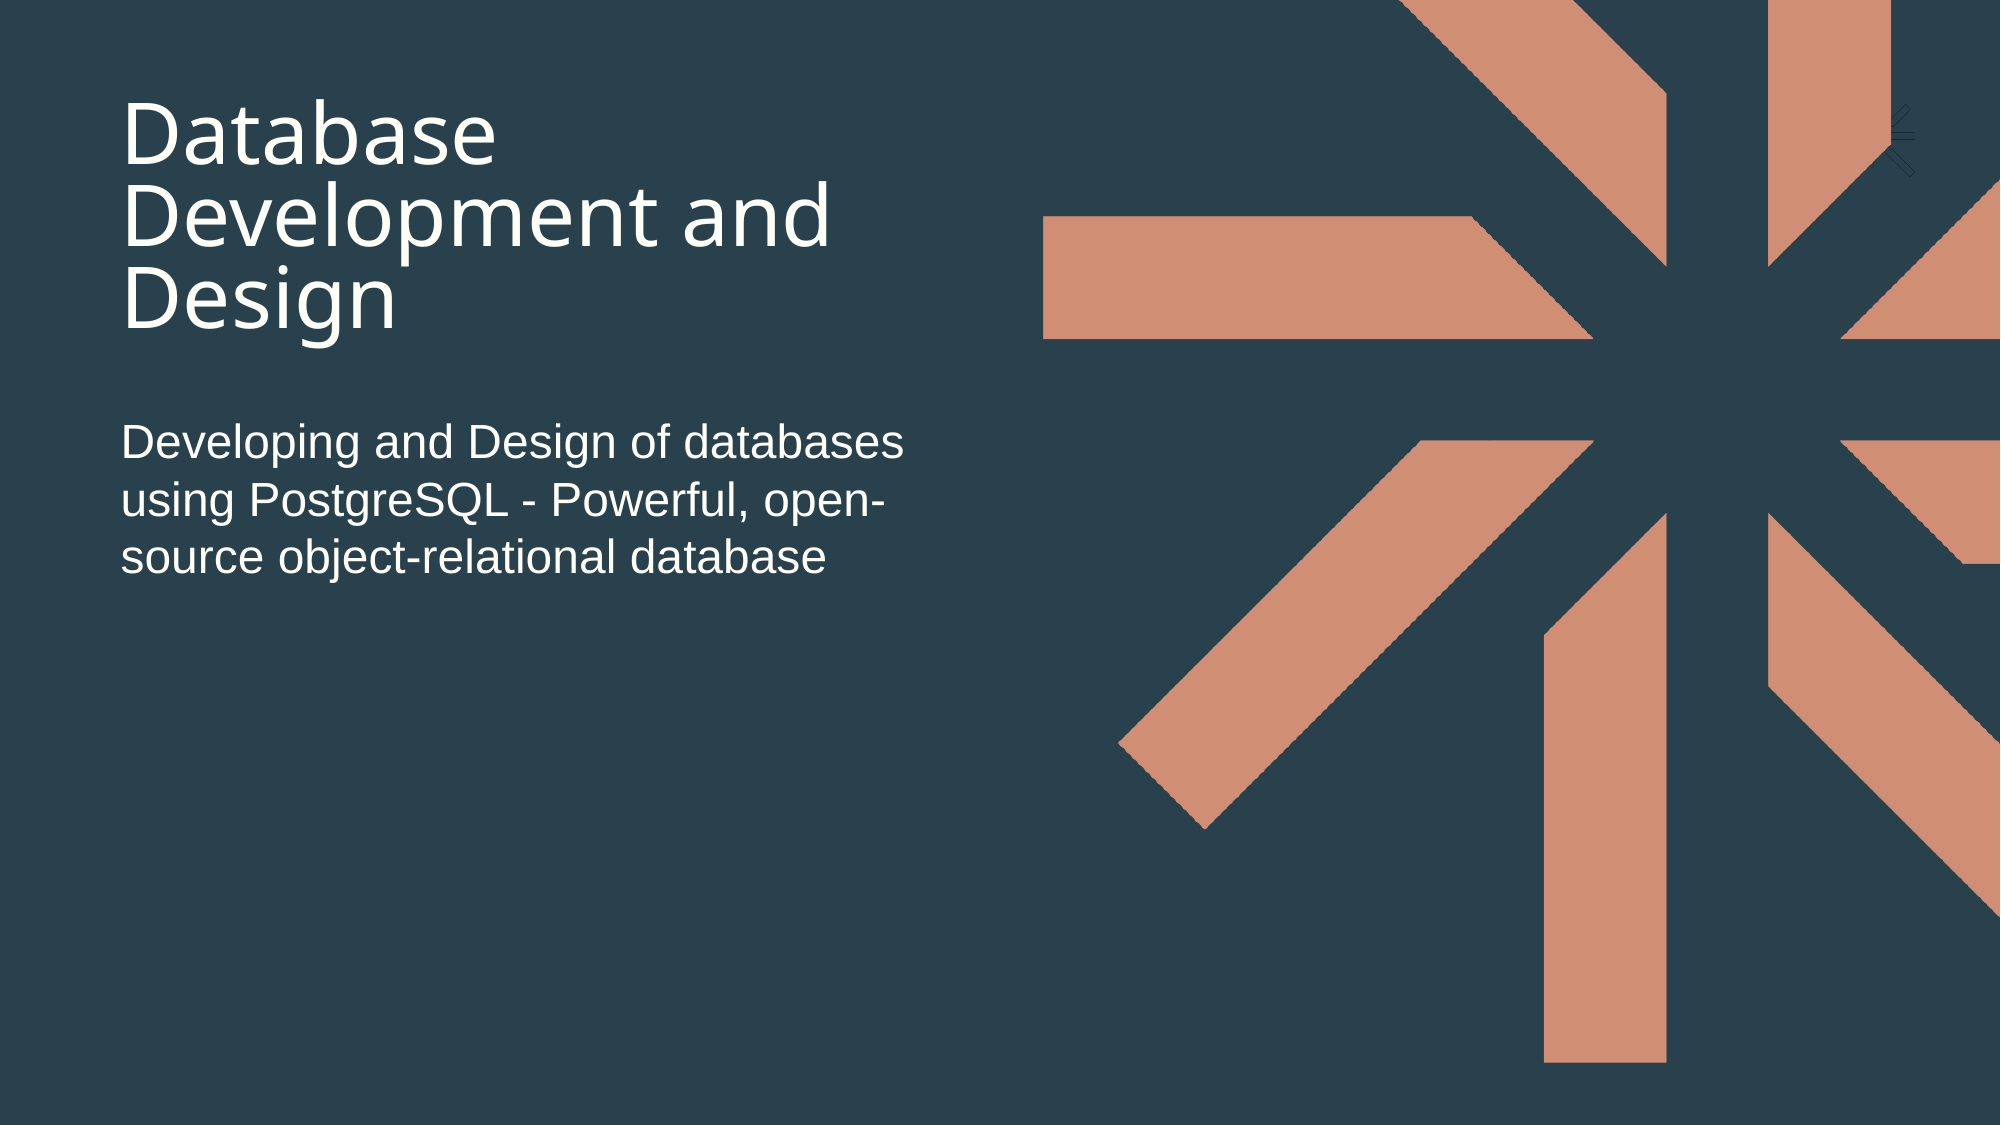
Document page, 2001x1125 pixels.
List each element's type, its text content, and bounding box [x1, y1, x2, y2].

picture [1030, 0, 2000, 1125]
title Database Development and Design [113, 91, 921, 361]
list Developing and Design of databases using PostgreSQL - Powerful, open-source object-relational database [113, 403, 921, 872]
